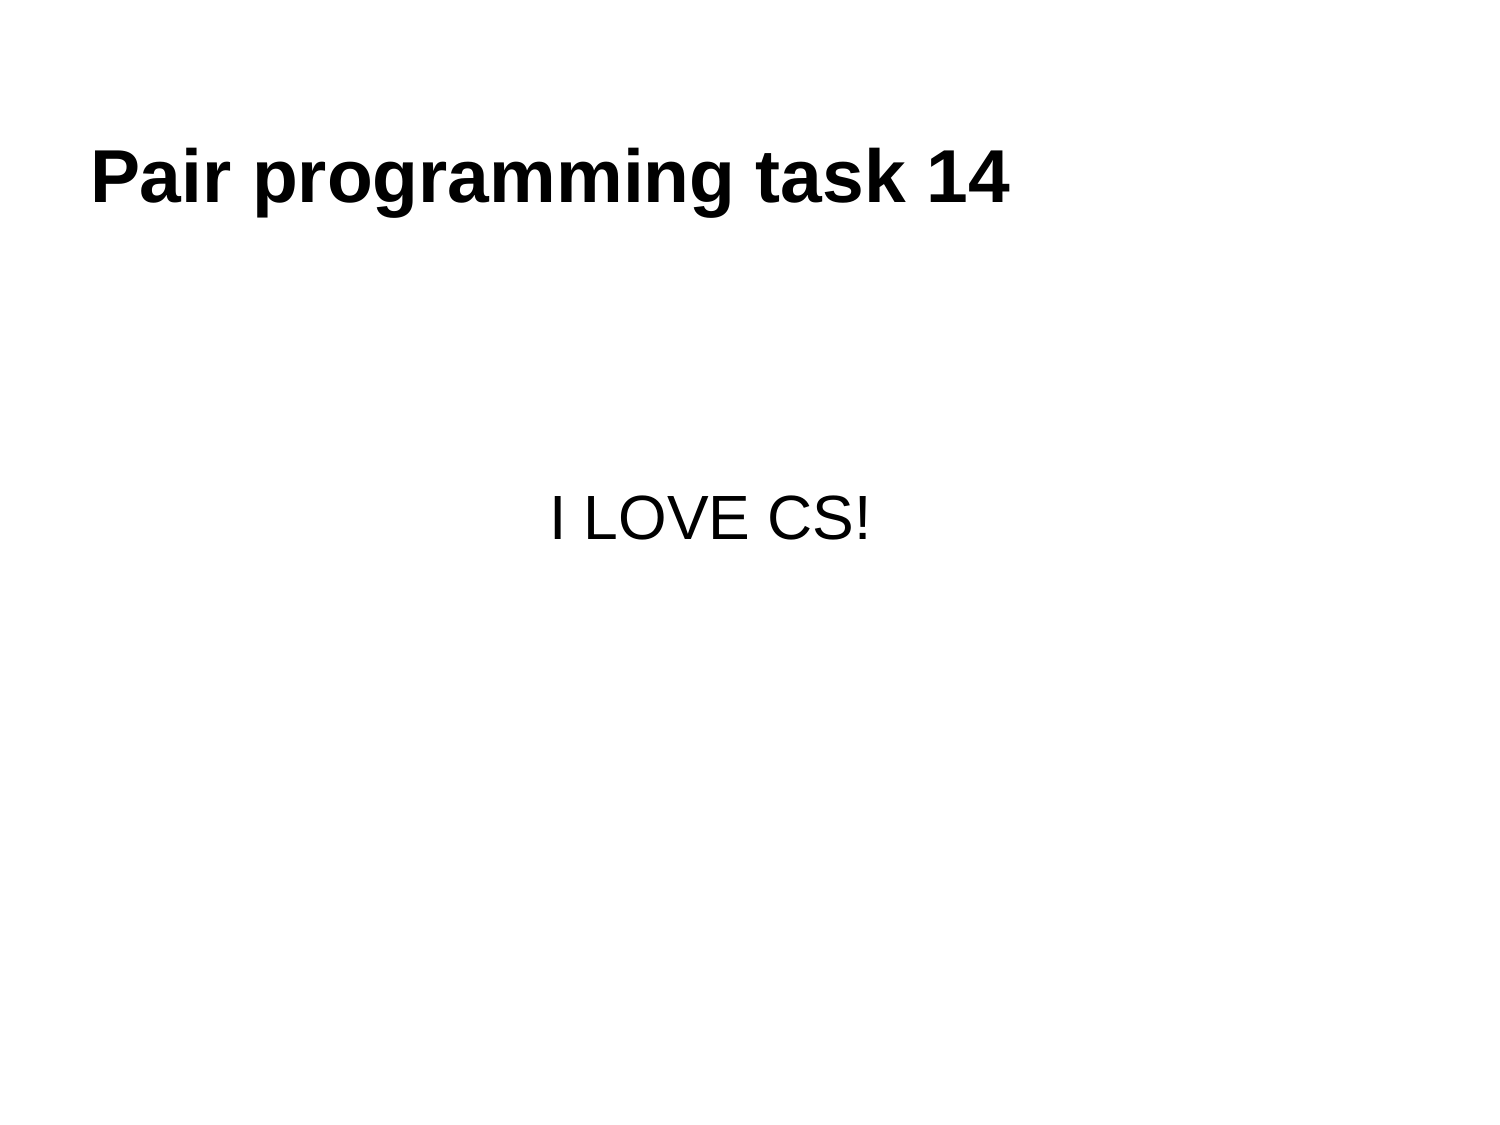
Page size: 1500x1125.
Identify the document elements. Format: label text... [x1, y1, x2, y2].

title Pair programming task 14 [75, 45, 1425, 233]
text_box I LOVE CS! [534, 461, 899, 615]
